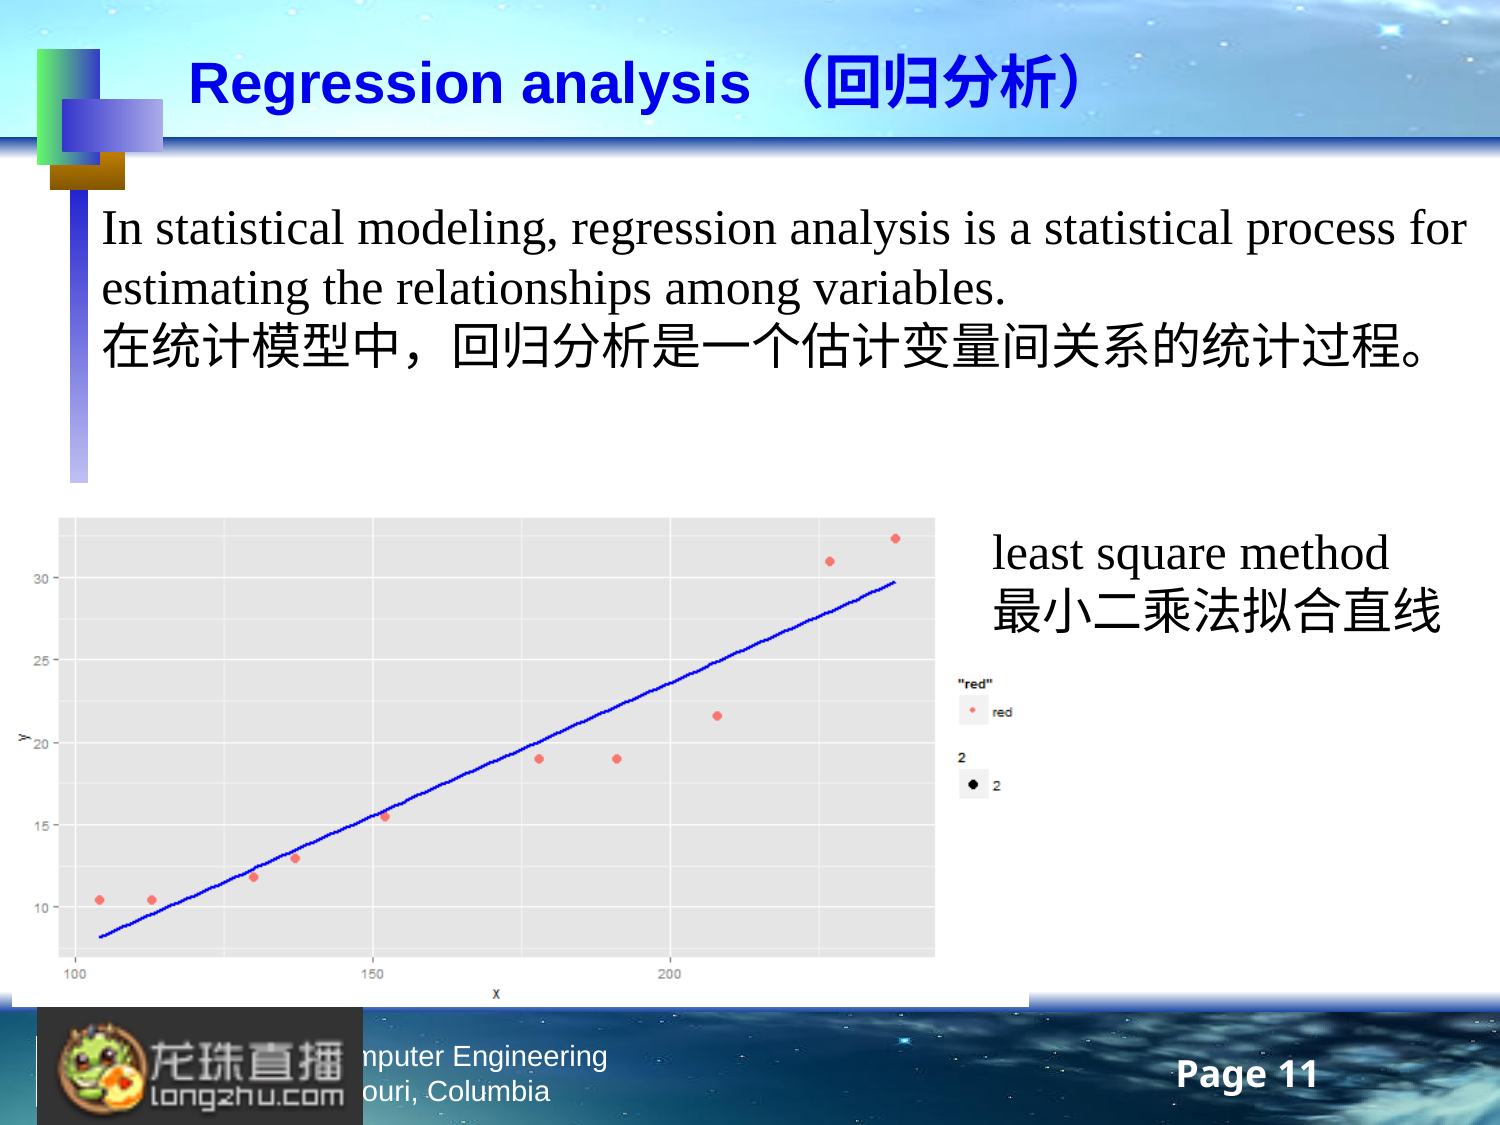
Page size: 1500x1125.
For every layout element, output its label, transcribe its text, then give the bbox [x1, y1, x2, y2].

text_box In statistical modeling, regression analysis is a statistical process for estimating the relationships among variables. 在统计模型中，回归分析是一个估计变量间关系的统计过程。 [86, 187, 1499, 383]
picture [0, 483, 1500, 1125]
text_box least square method 最小二乘法拟合直线 [1034, 512, 1458, 648]
text_box Regression analysis（回归分析） [173, 37, 1131, 123]
